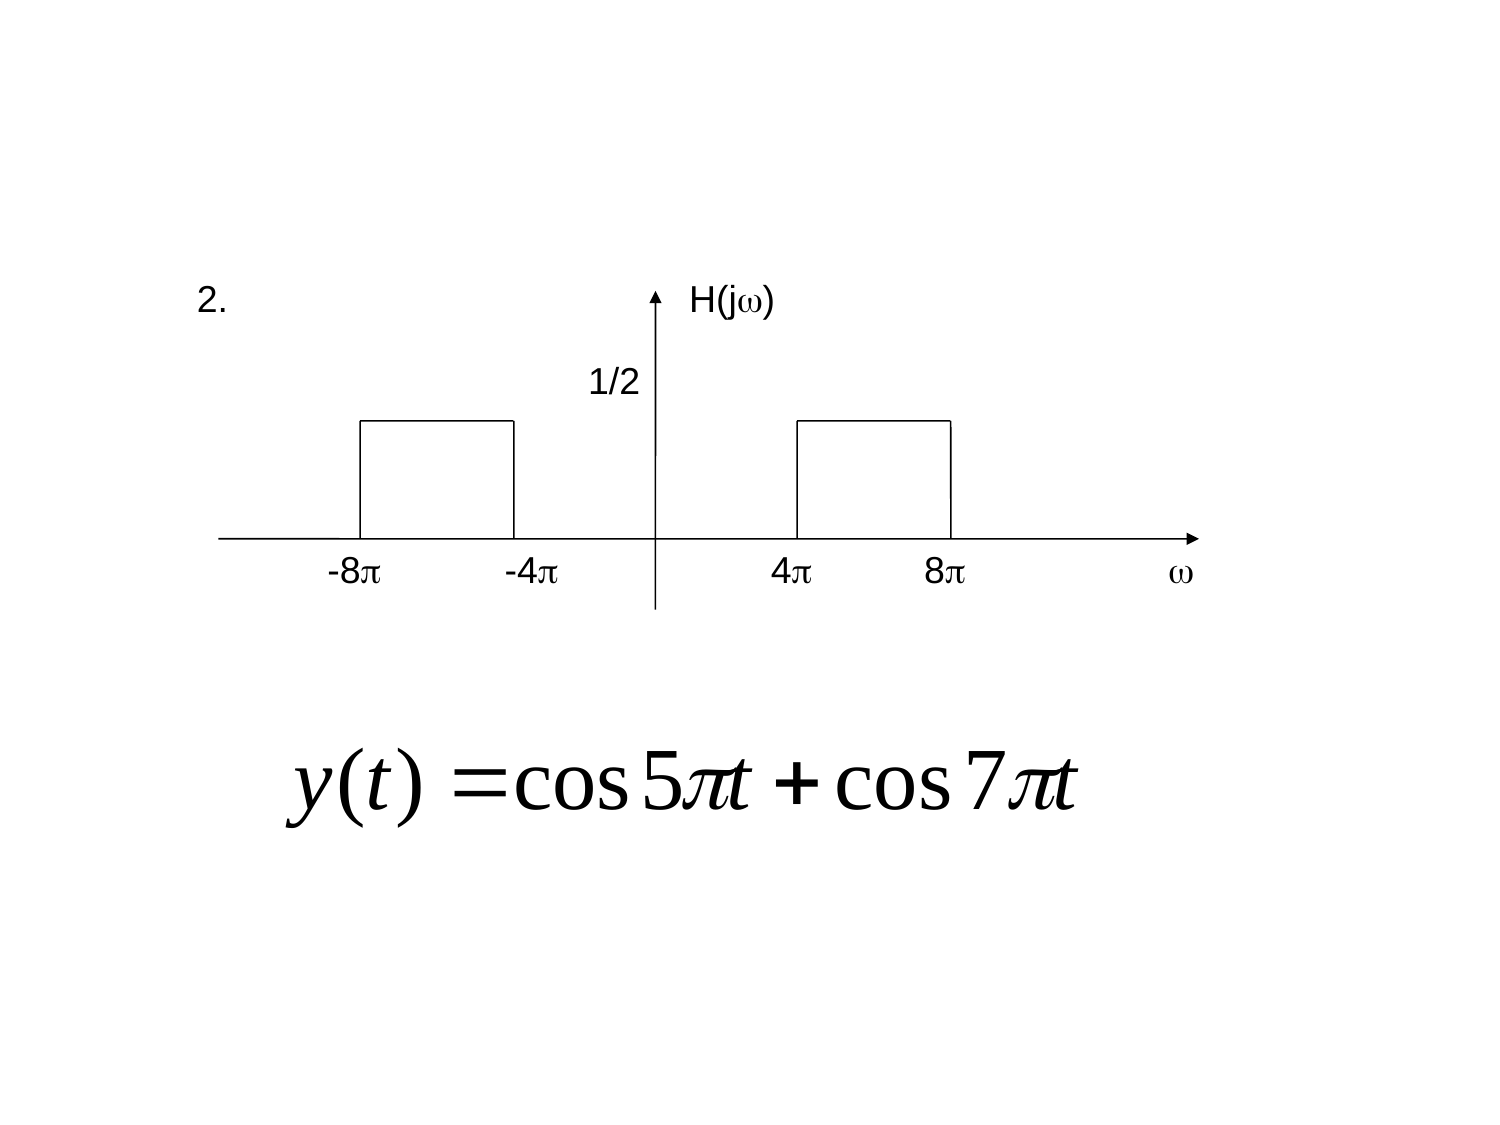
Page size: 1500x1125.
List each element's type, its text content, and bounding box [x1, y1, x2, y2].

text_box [218, 266, 1235, 614]
text_box 2. [159, 267, 216, 327]
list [271, 727, 1100, 847]
